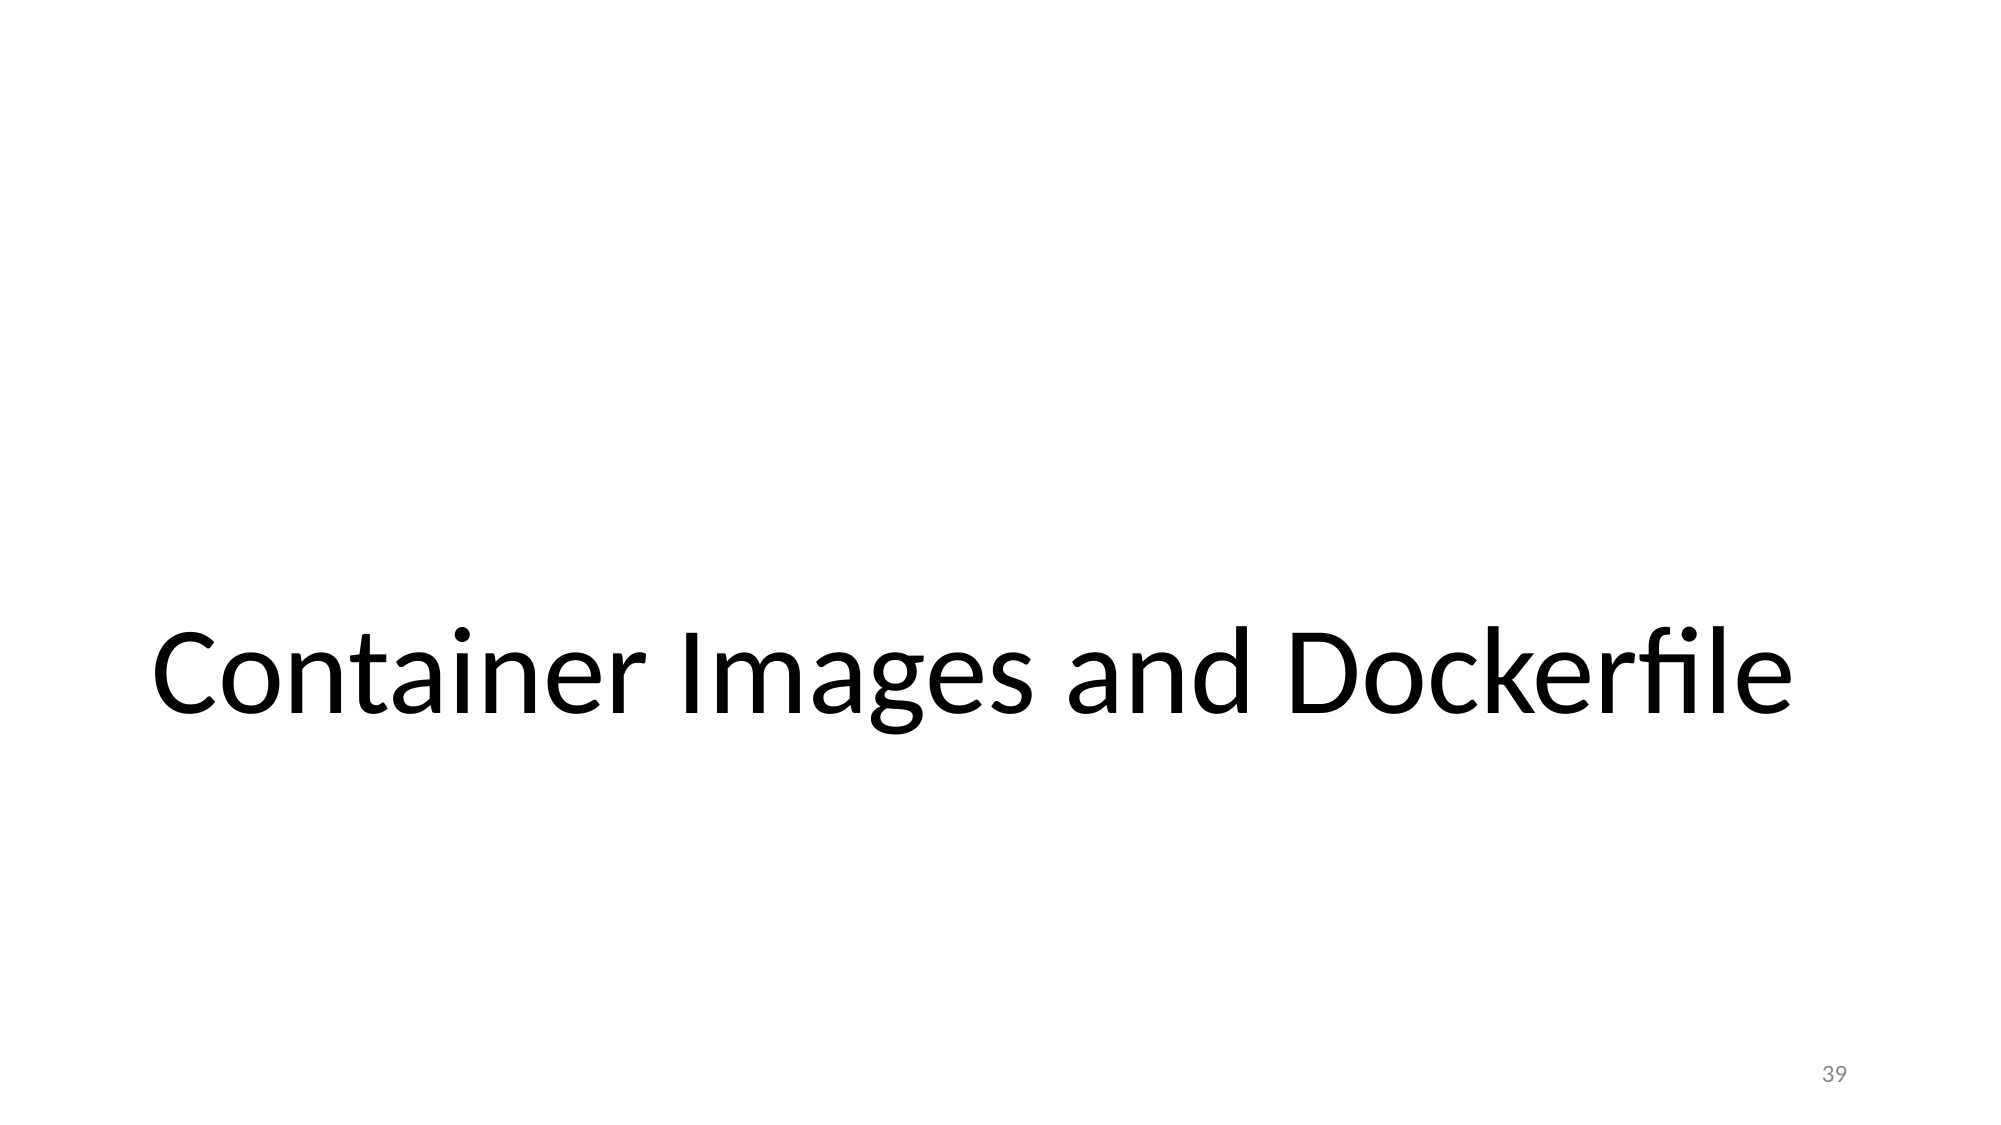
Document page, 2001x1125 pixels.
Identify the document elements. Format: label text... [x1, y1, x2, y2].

slide_number 39 [1412, 1042, 1863, 1103]
title Container Images and Dockerfile [136, 280, 1862, 749]
